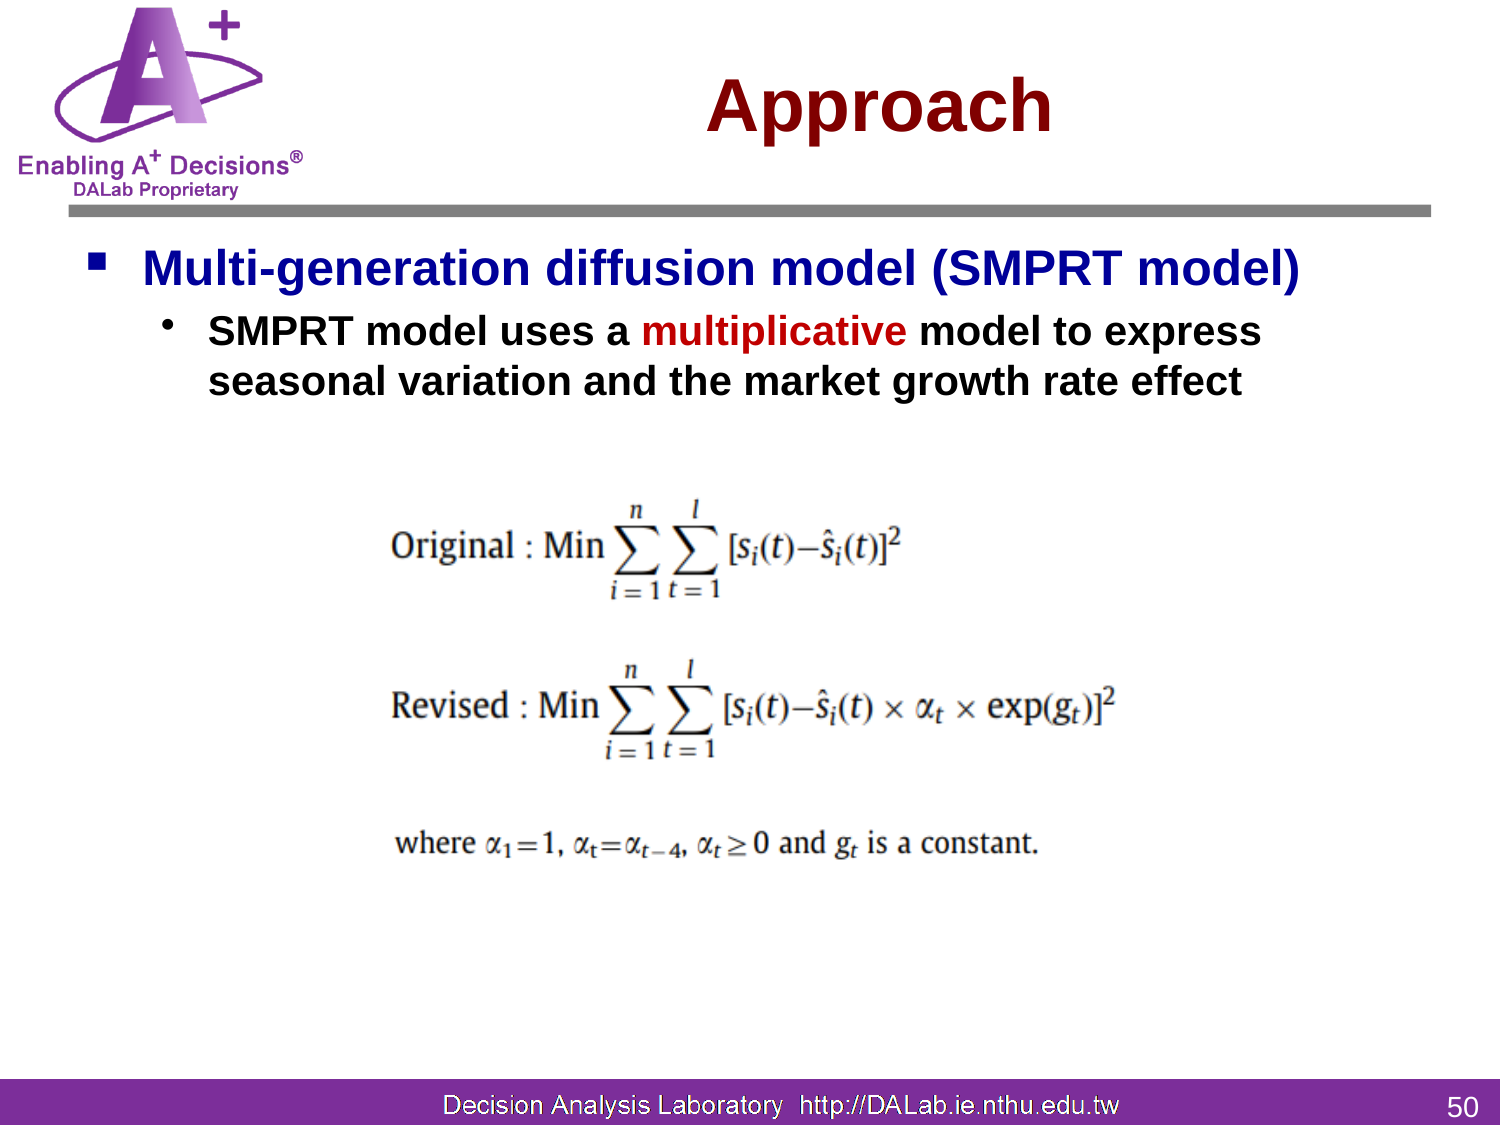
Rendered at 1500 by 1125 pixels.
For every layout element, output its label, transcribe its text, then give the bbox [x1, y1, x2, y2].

title Approach [359, 23, 1400, 181]
slide_number 50 [1143, 1080, 1495, 1125]
picture [358, 482, 1142, 770]
picture [379, 816, 1046, 866]
picture [0, 1078, 1500, 1125]
picture [0, 0, 318, 202]
list Multi-generation diffusion model (SMPRT model) SMPRT model uses a multiplicative model to express seasonal variation and the market growth rate effect [70, 228, 1430, 1024]
